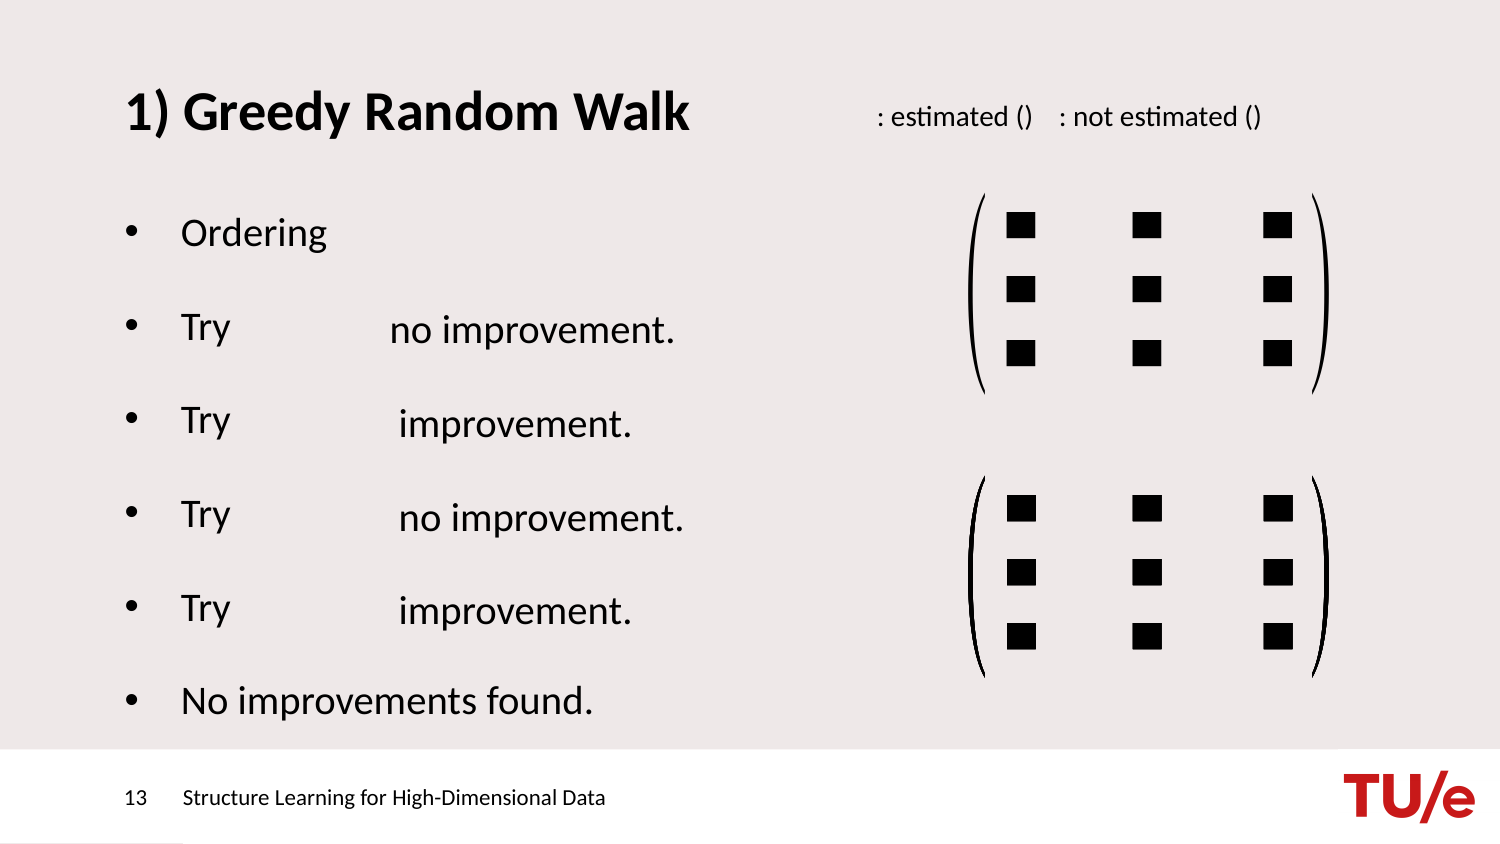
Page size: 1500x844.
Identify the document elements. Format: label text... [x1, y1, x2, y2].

footer Structure Learning for High-Dimensional Data [183, 749, 1339, 844]
picture [1339, 749, 1500, 844]
slide_number 13 [0, 749, 183, 844]
title 1) Greedy Random Walk [124, 85, 1364, 174]
